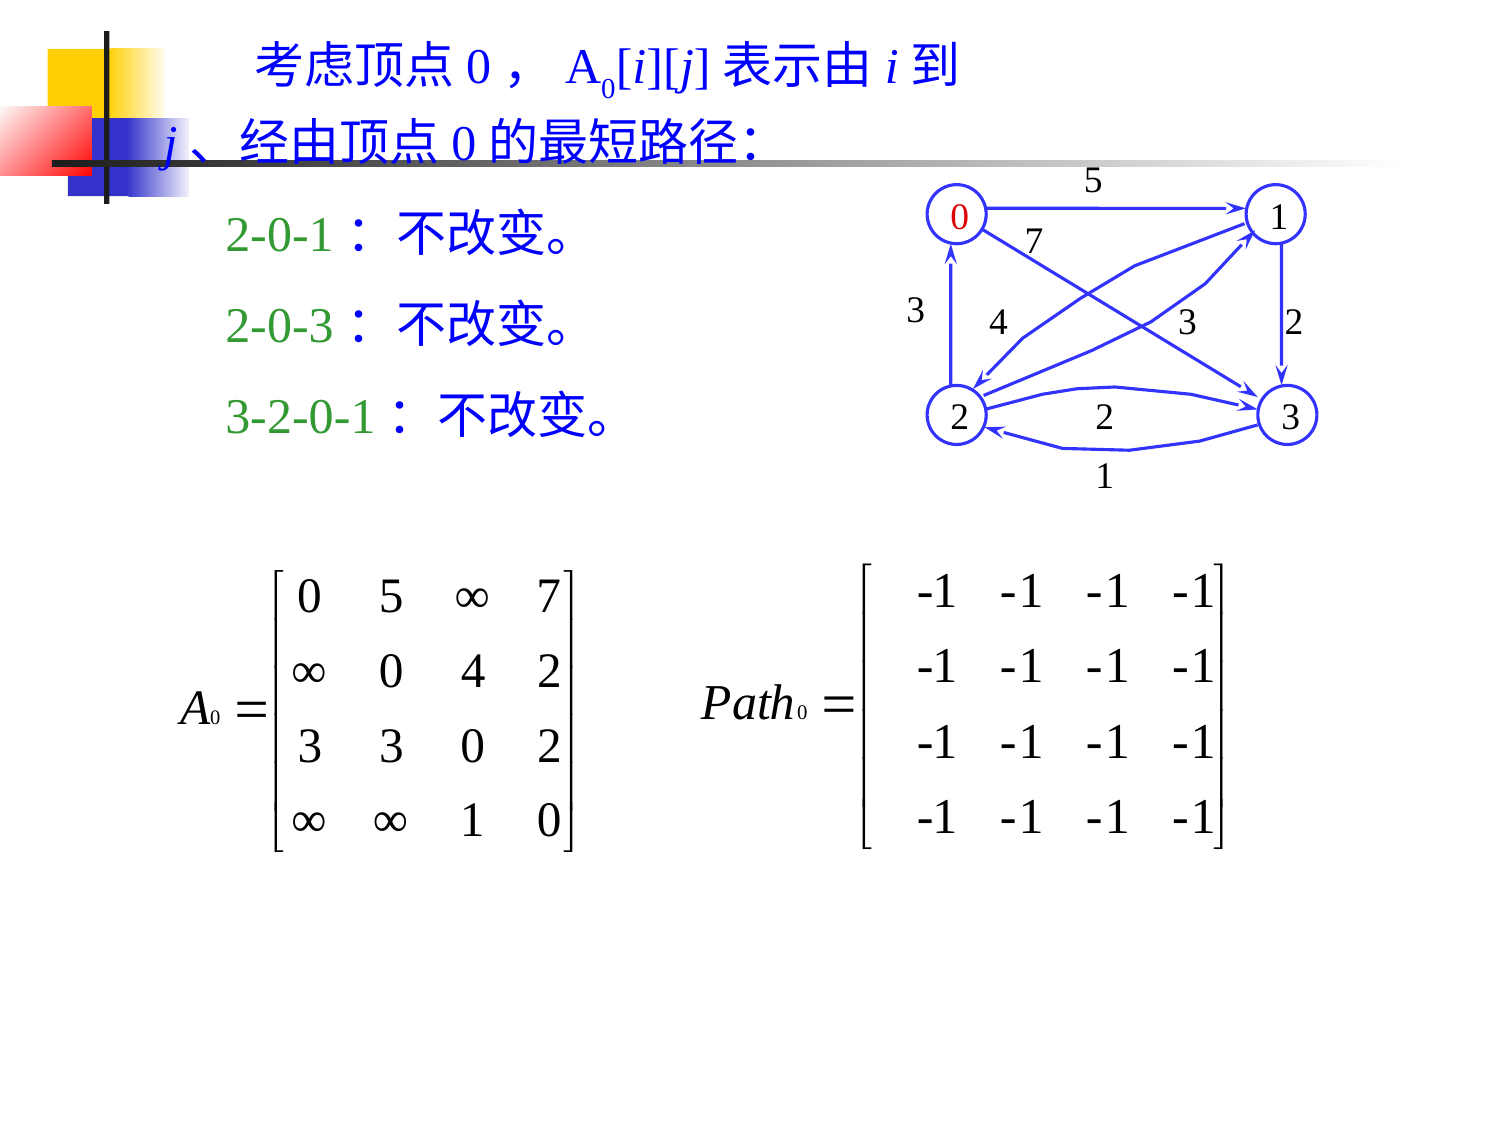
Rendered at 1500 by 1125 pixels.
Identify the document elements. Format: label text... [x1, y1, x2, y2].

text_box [168, 562, 593, 861]
text_box 考虑顶点0，A0[i][j]表示由i到j、经由顶点0的最短路径： 2-0-1：不改变。 2-0-3：不改变。 3-2-0-1：不改变。 [148, 19, 987, 451]
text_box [691, 555, 1243, 859]
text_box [891, 147, 1341, 504]
